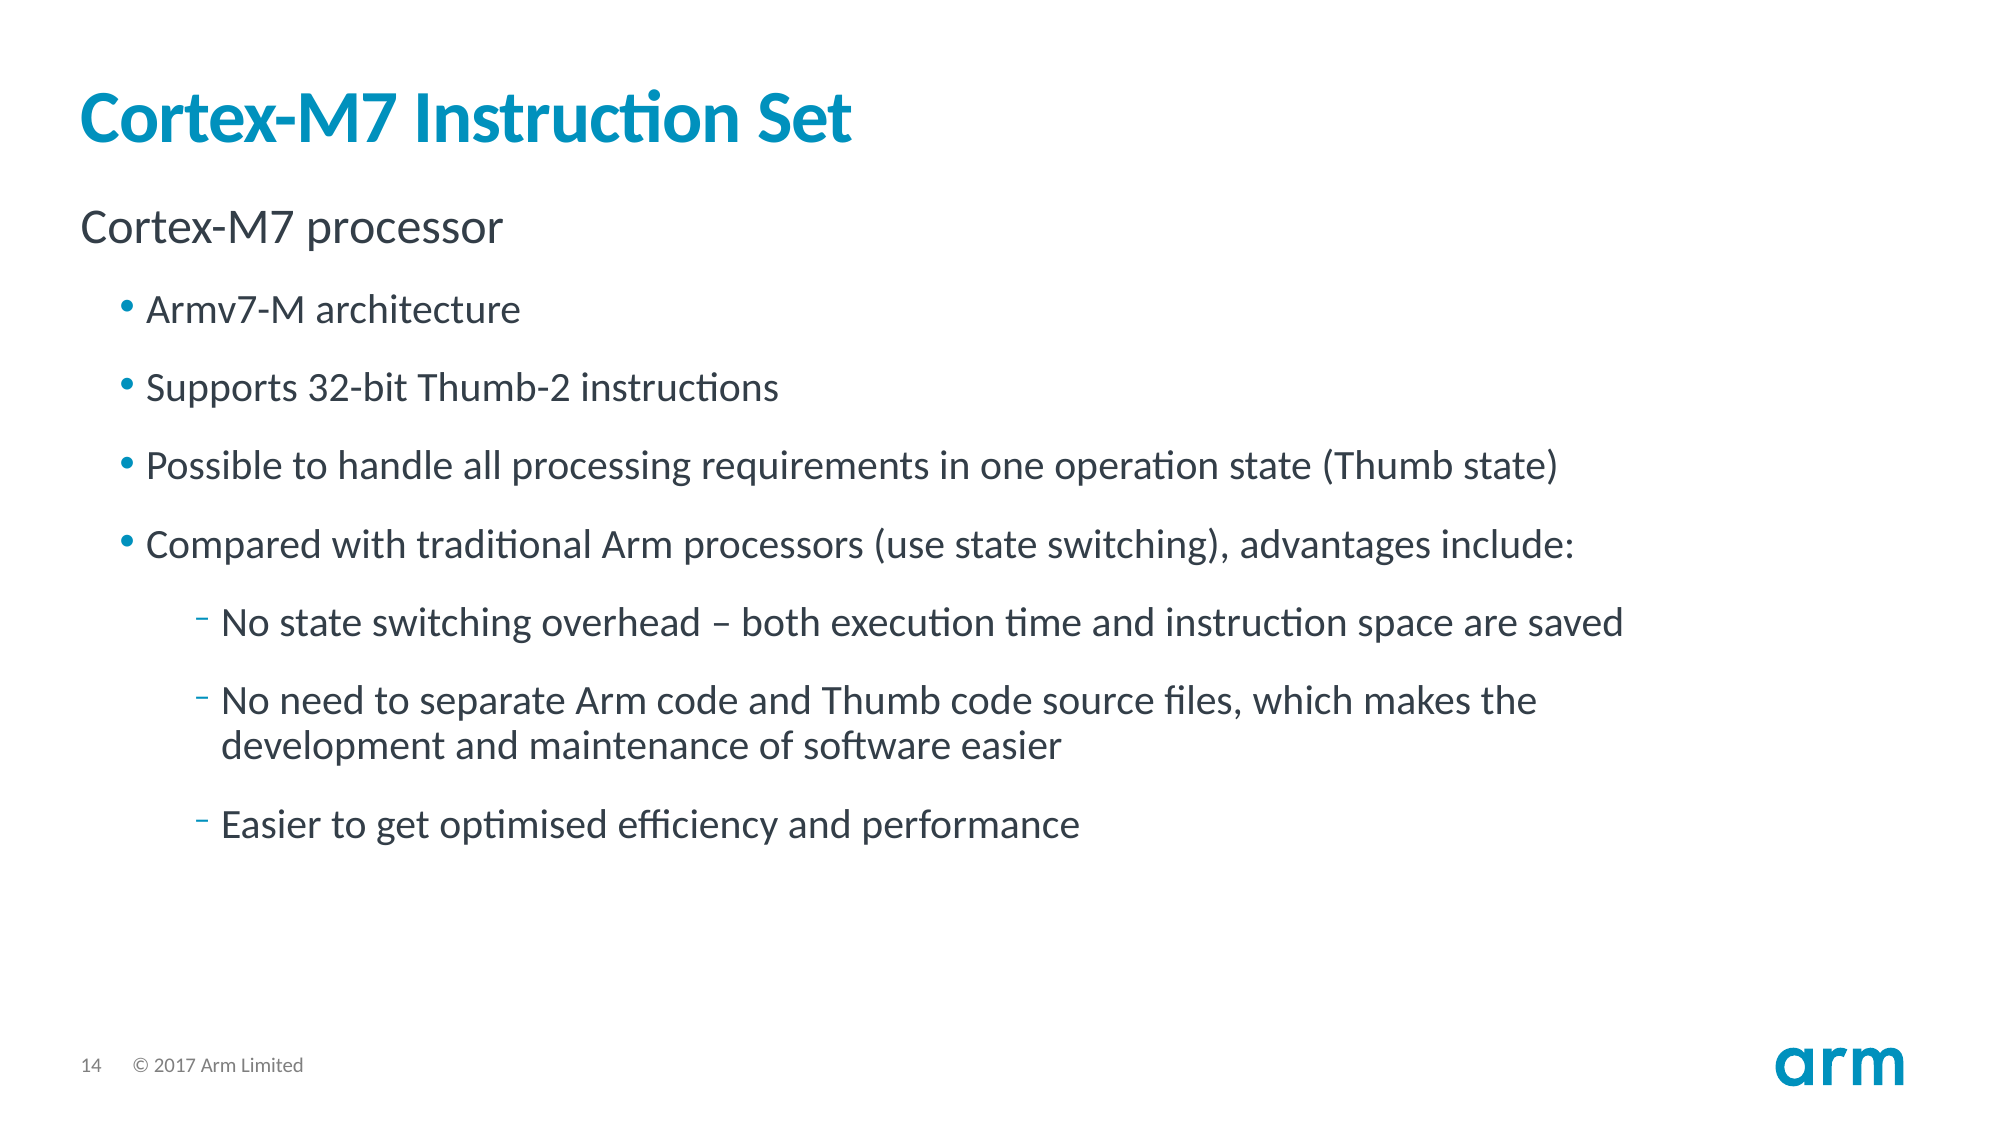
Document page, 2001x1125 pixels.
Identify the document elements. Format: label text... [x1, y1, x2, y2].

title Cortex-M7 Instruction Set [80, 48, 1915, 158]
list Cortex-M7 processor Armv7-M architecture Supports 32-bit Thumb-2 instructions Possible to handle all processing requirements in one operation state (Thumb state) Compared with traditional Arm processors (use state switching), advantages include: No state switching overhead – both execution time and instruction space are saved No need to separate Arm code and Thumb code source files, which makes the development and maintenance of software easier Easier to get optimised efficiency and performance [80, 200, 1656, 994]
